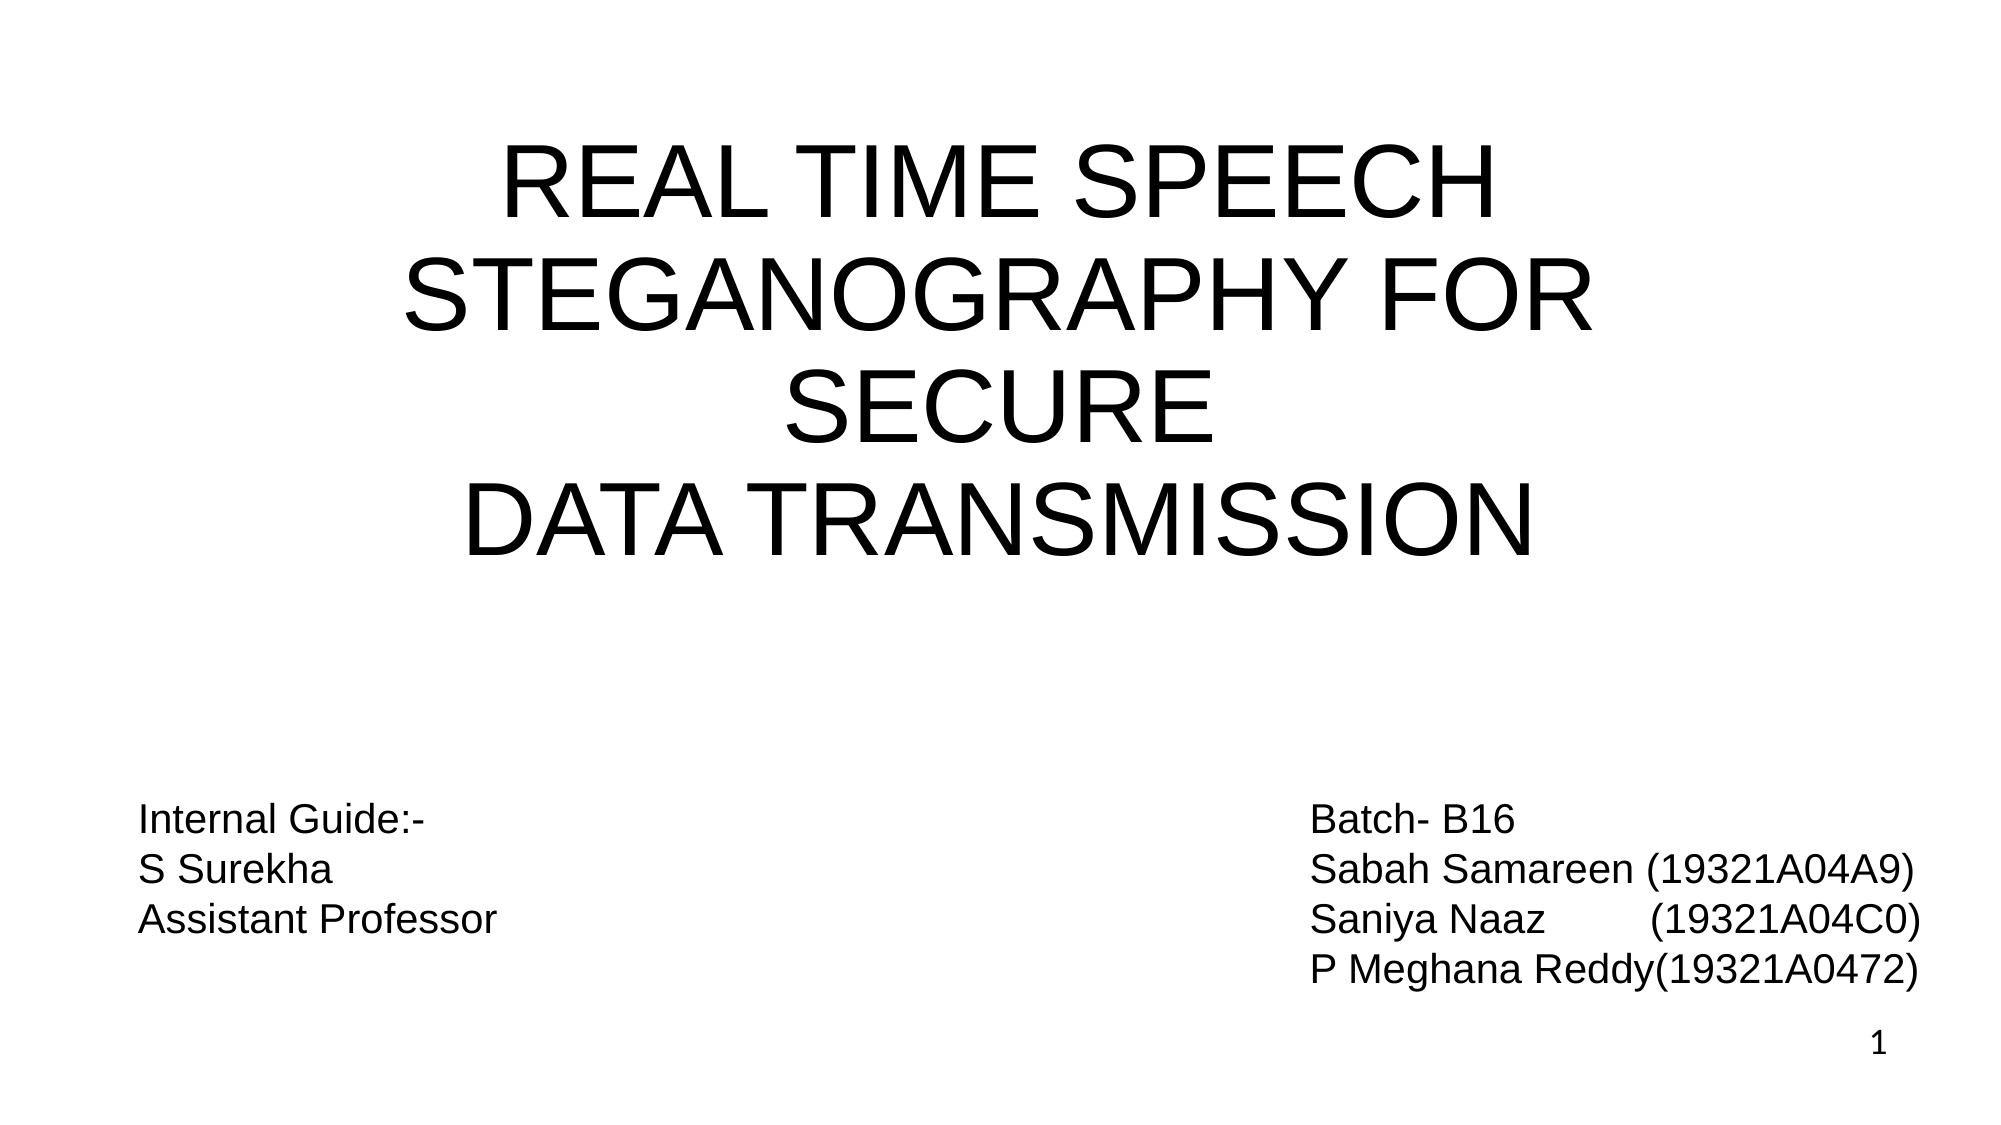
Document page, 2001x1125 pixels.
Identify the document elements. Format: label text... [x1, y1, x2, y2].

text_box 1 [1853, 1009, 1915, 1070]
title REAL TIME SPEECH STEGANOGRAPHY FOR SECURE DATA TRANSMISSION [249, 193, 1750, 586]
text_box Batch- B16 Sabah Samareen (19321A04A9) Saniya Naaz (19321A04C0) P Meghana Reddy(19321A0472) [1294, 784, 1979, 1050]
text_box Internal Guide:- S Surekha Assistant Professor [123, 784, 867, 950]
